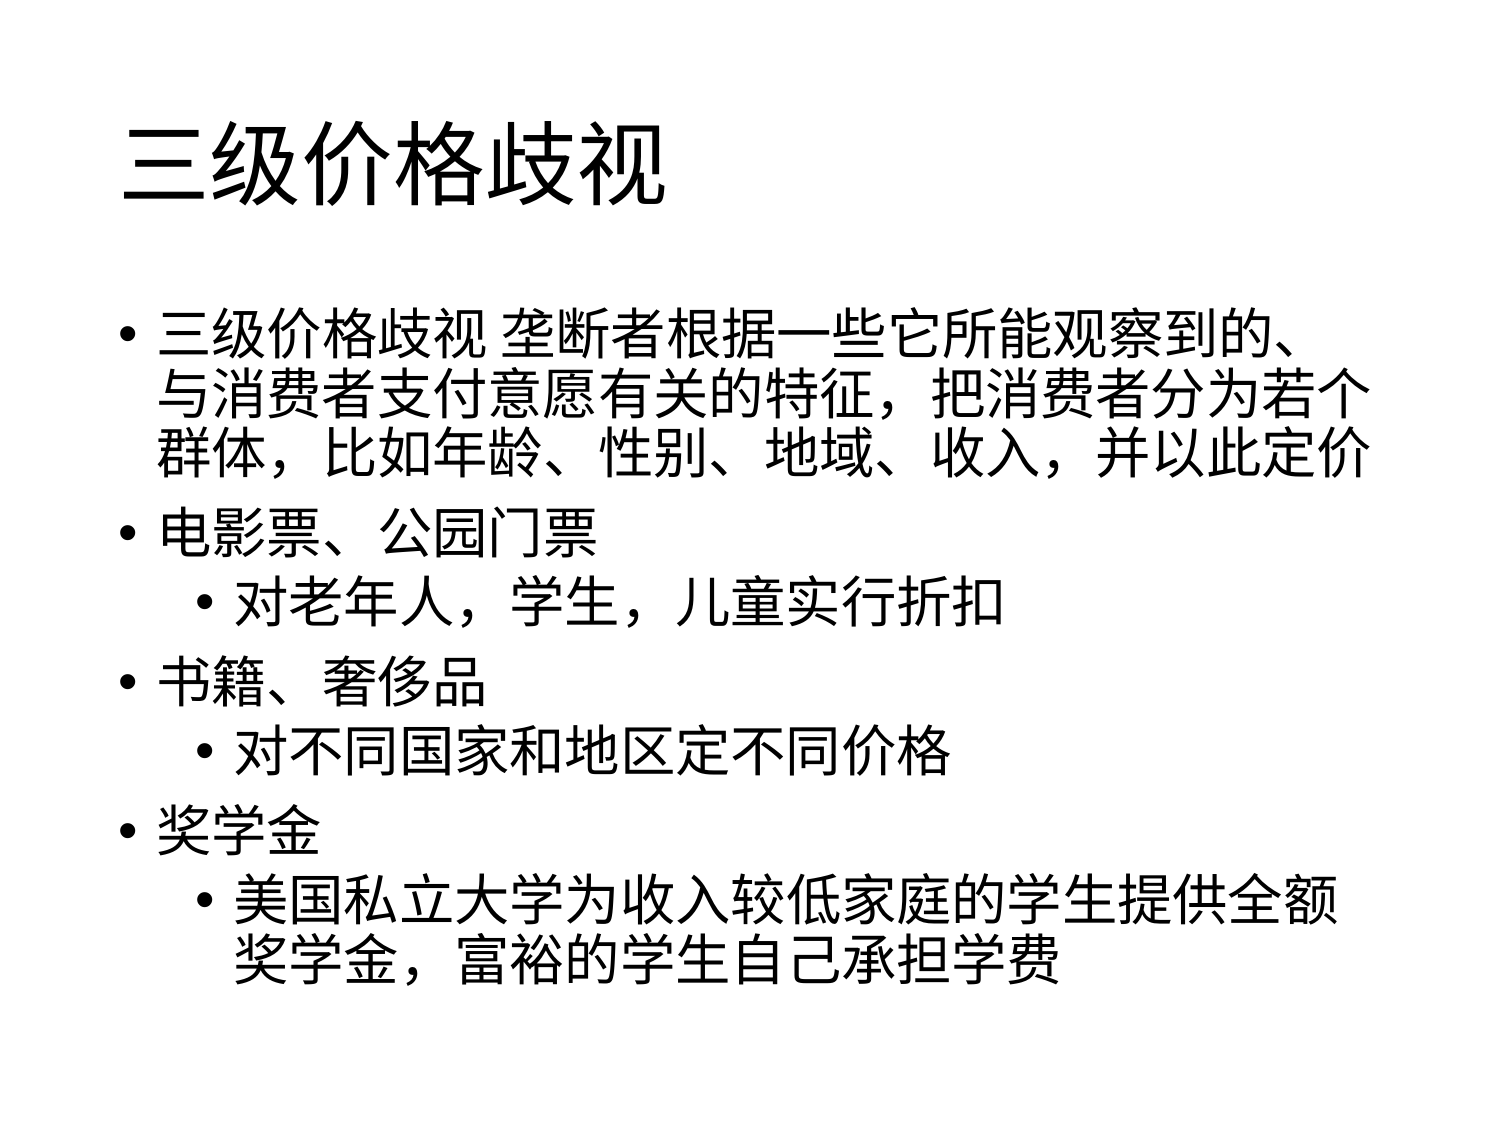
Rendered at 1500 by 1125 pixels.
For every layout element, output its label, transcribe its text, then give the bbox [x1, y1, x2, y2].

title 三级价格歧视 [103, 59, 1397, 278]
list 三级价格歧视 垄断者根据一些它所能观察到的、与消费者支付意愿有关的特征，把消费者分为若个群体，比如年龄、性别、地域、收入，并以此定价 电影票、公园门票 对老年人，学生，儿童实行折扣 书籍、奢侈品 对不同国家和地区定不同价格 奖学金 美国私立大学为收入较低家庭的学生提供全额奖学金，富裕的学生自己承担学费 [103, 299, 1397, 1014]
